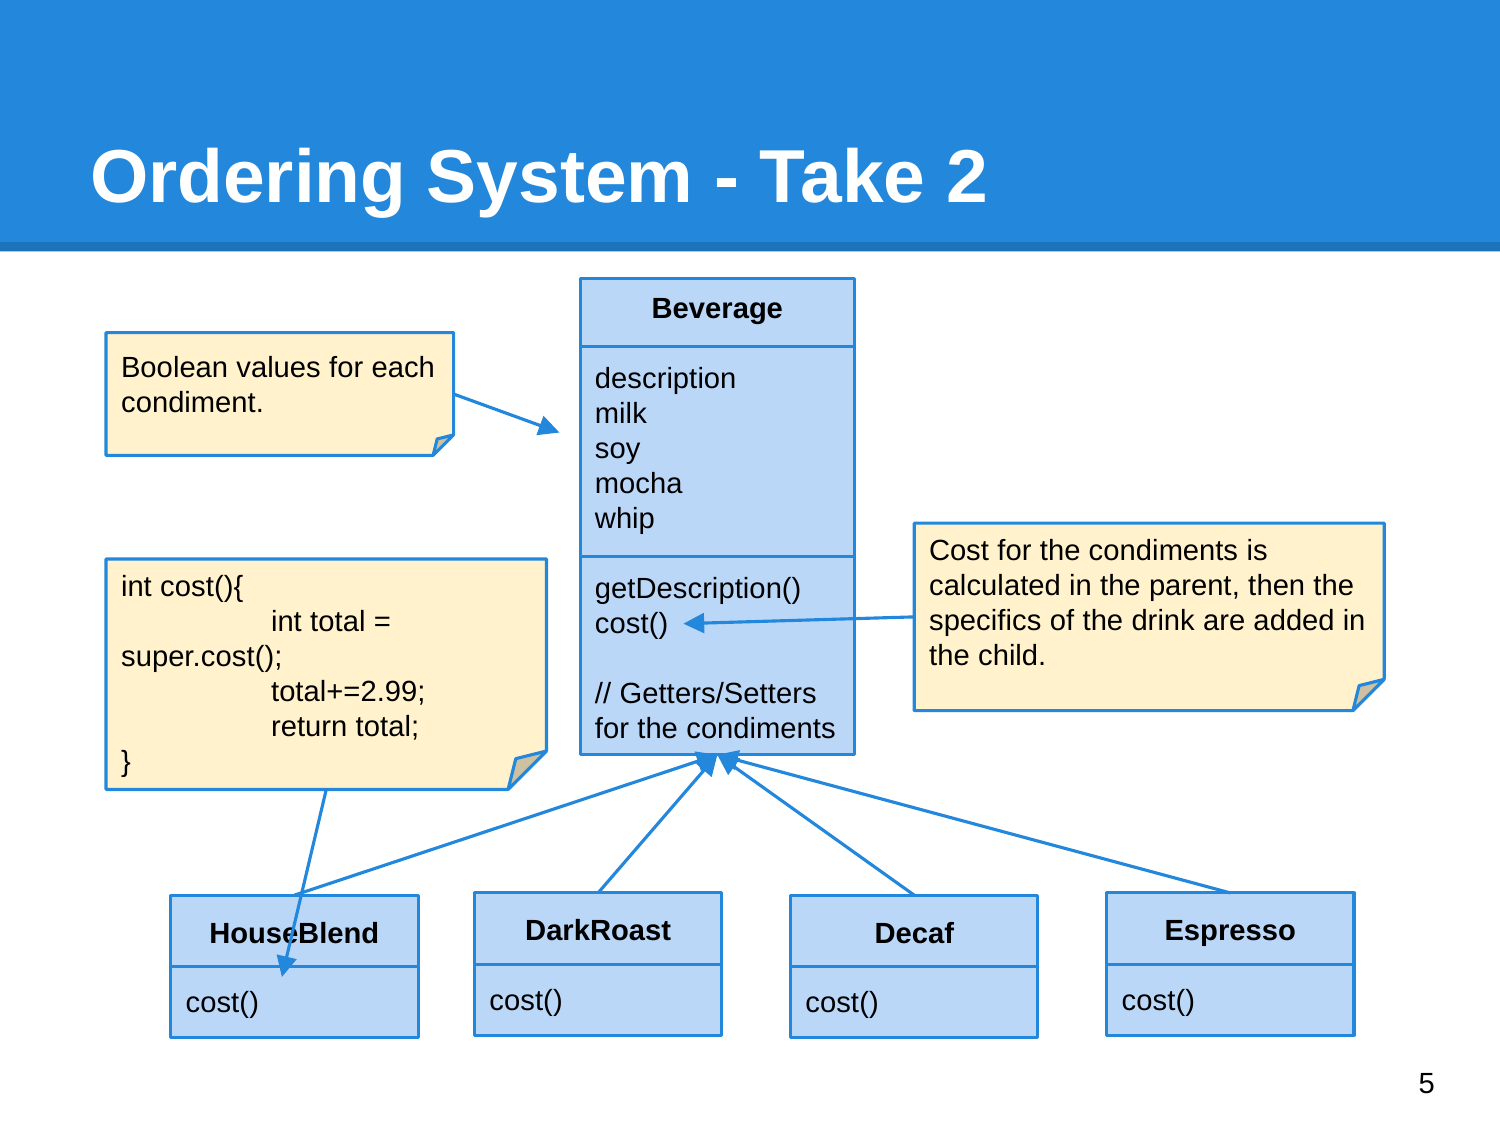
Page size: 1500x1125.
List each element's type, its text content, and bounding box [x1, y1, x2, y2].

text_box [281, 789, 327, 978]
slide_number ‹#› [1403, 1038, 1494, 1125]
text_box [453, 393, 560, 433]
text_box DarkRoast cost() [474, 904, 722, 963]
text_box Espresso cost() [1106, 892, 1355, 963]
text_box HouseBlend cost() [170, 972, 419, 1038]
text_box Espresso cost() [1106, 971, 1355, 1036]
text_box HouseBlend cost() [331, 904, 419, 966]
text_box Boolean values for each condiment. [106, 332, 454, 456]
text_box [597, 754, 714, 894]
text_box Beverage description milk soy mocha whip getDescription() cost() // Getters/Setters for the condiments [580, 278, 855, 345]
text_box Beverage description milk soy mocha whip getDescription() cost() // Getters/Setters for the condiments [580, 562, 855, 753]
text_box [717, 754, 1231, 894]
text_box Beverage description milk soy mocha whip getDescription() cost() // Getters/Setters for the condiments [580, 351, 855, 555]
text_box Decaf cost() [790, 902, 1038, 965]
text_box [294, 754, 596, 896]
text_box HouseBlend cost() [170, 895, 276, 965]
text_box Cost for the condiments is calculated in the parent, then the specifics of the drink are added in the child. [914, 523, 1385, 711]
text_box int cost(){ int total = super.cost(); total+=2.99; return total; } [106, 558, 547, 790]
text_box DarkRoast cost() [474, 971, 722, 1036]
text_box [683, 616, 915, 624]
title Ordering System - Take 2 [75, 45, 1425, 233]
text_box Decaf cost() [790, 972, 1038, 1038]
